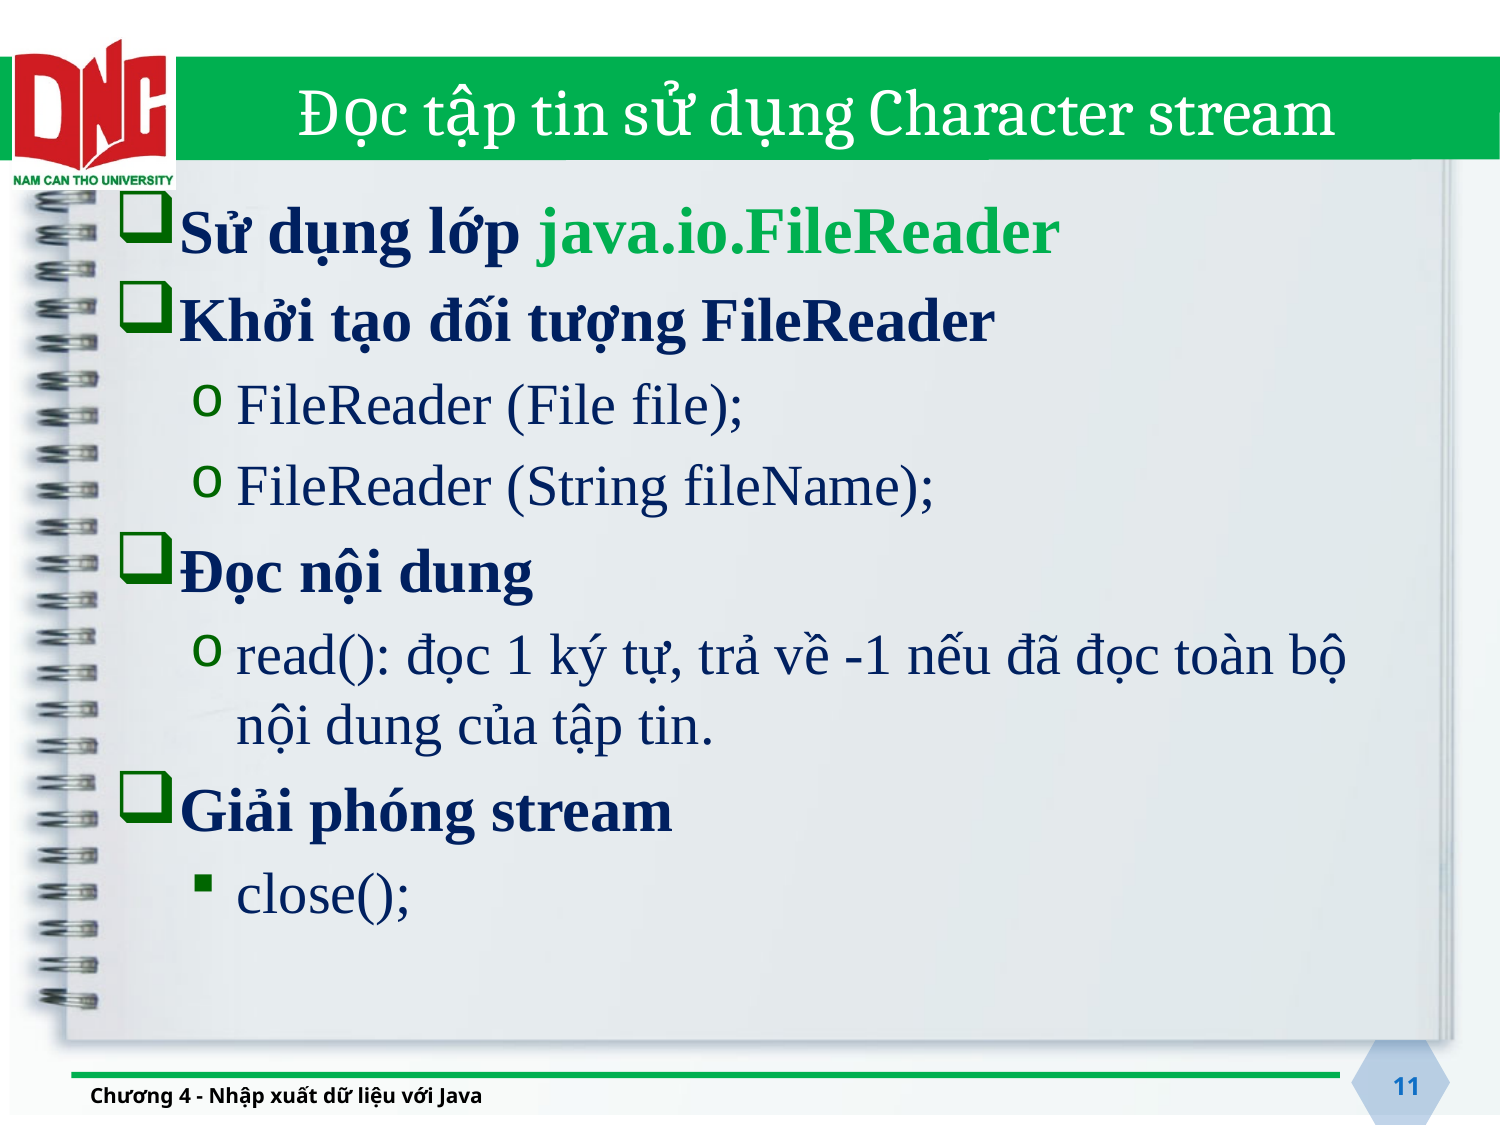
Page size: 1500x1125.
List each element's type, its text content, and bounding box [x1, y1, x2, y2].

list Sử dụng lớp java.io.FileReader Khởi tạo đối tượng FileReader FileReader (File file); FileReader (String fileName); Đọc nội dung read(): đọc 1 ký tự, trả về -1 nếu đã đọc toàn bộ nội dung của tập tin. Giải phóng stream close(); [99, 179, 1436, 1041]
picture [9, 37, 1500, 1115]
title Đọc tập tin sử dụng Character stream [187, 62, 1449, 155]
slide_number 11 [1350, 1062, 1436, 1104]
slide_number Chương 4 - Nhập xuất dữ liệu với Java [75, 1074, 713, 1116]
